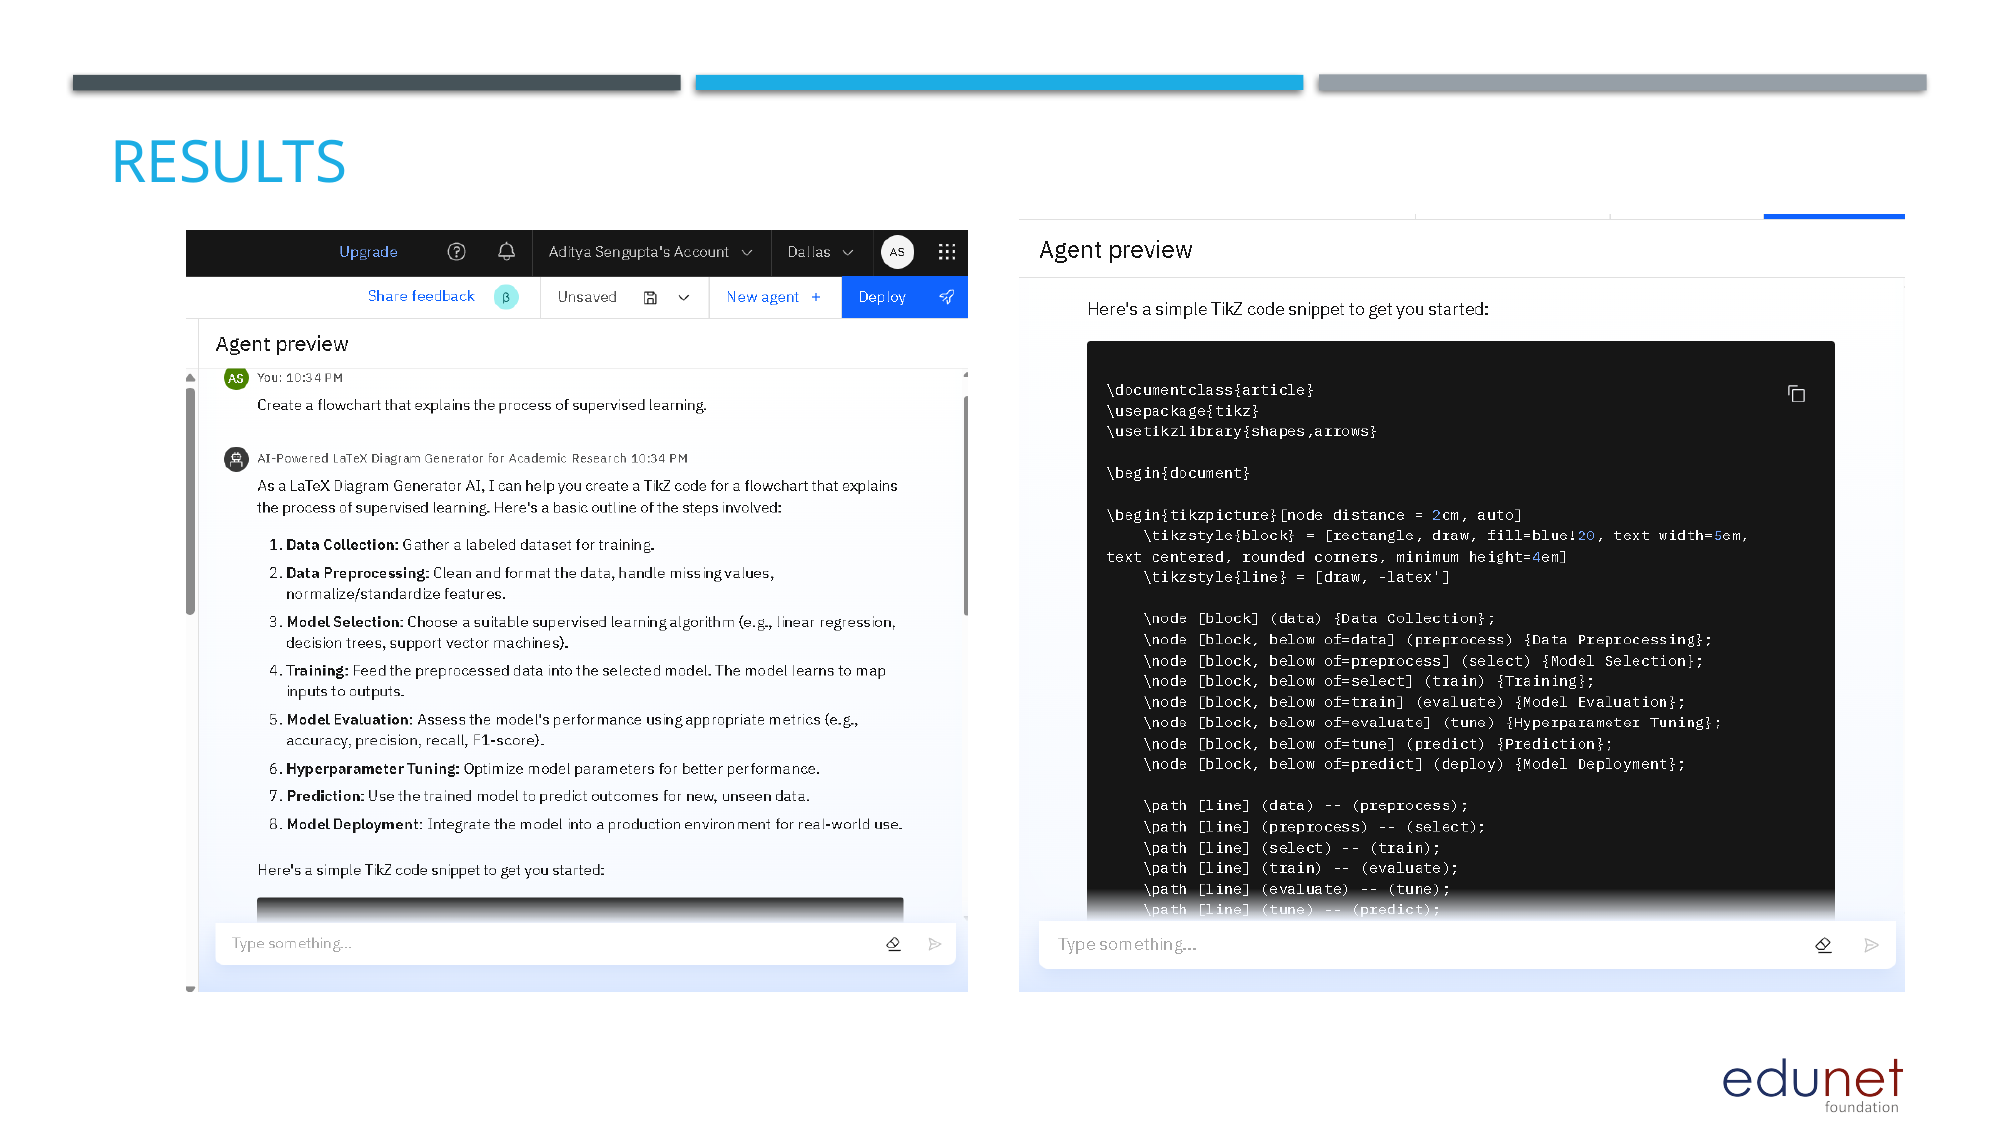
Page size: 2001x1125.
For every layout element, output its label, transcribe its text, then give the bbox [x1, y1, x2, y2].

picture [1018, 213, 1906, 993]
picture [1719, 1056, 1905, 1116]
picture [186, 229, 968, 993]
title Results [95, 115, 1905, 203]
